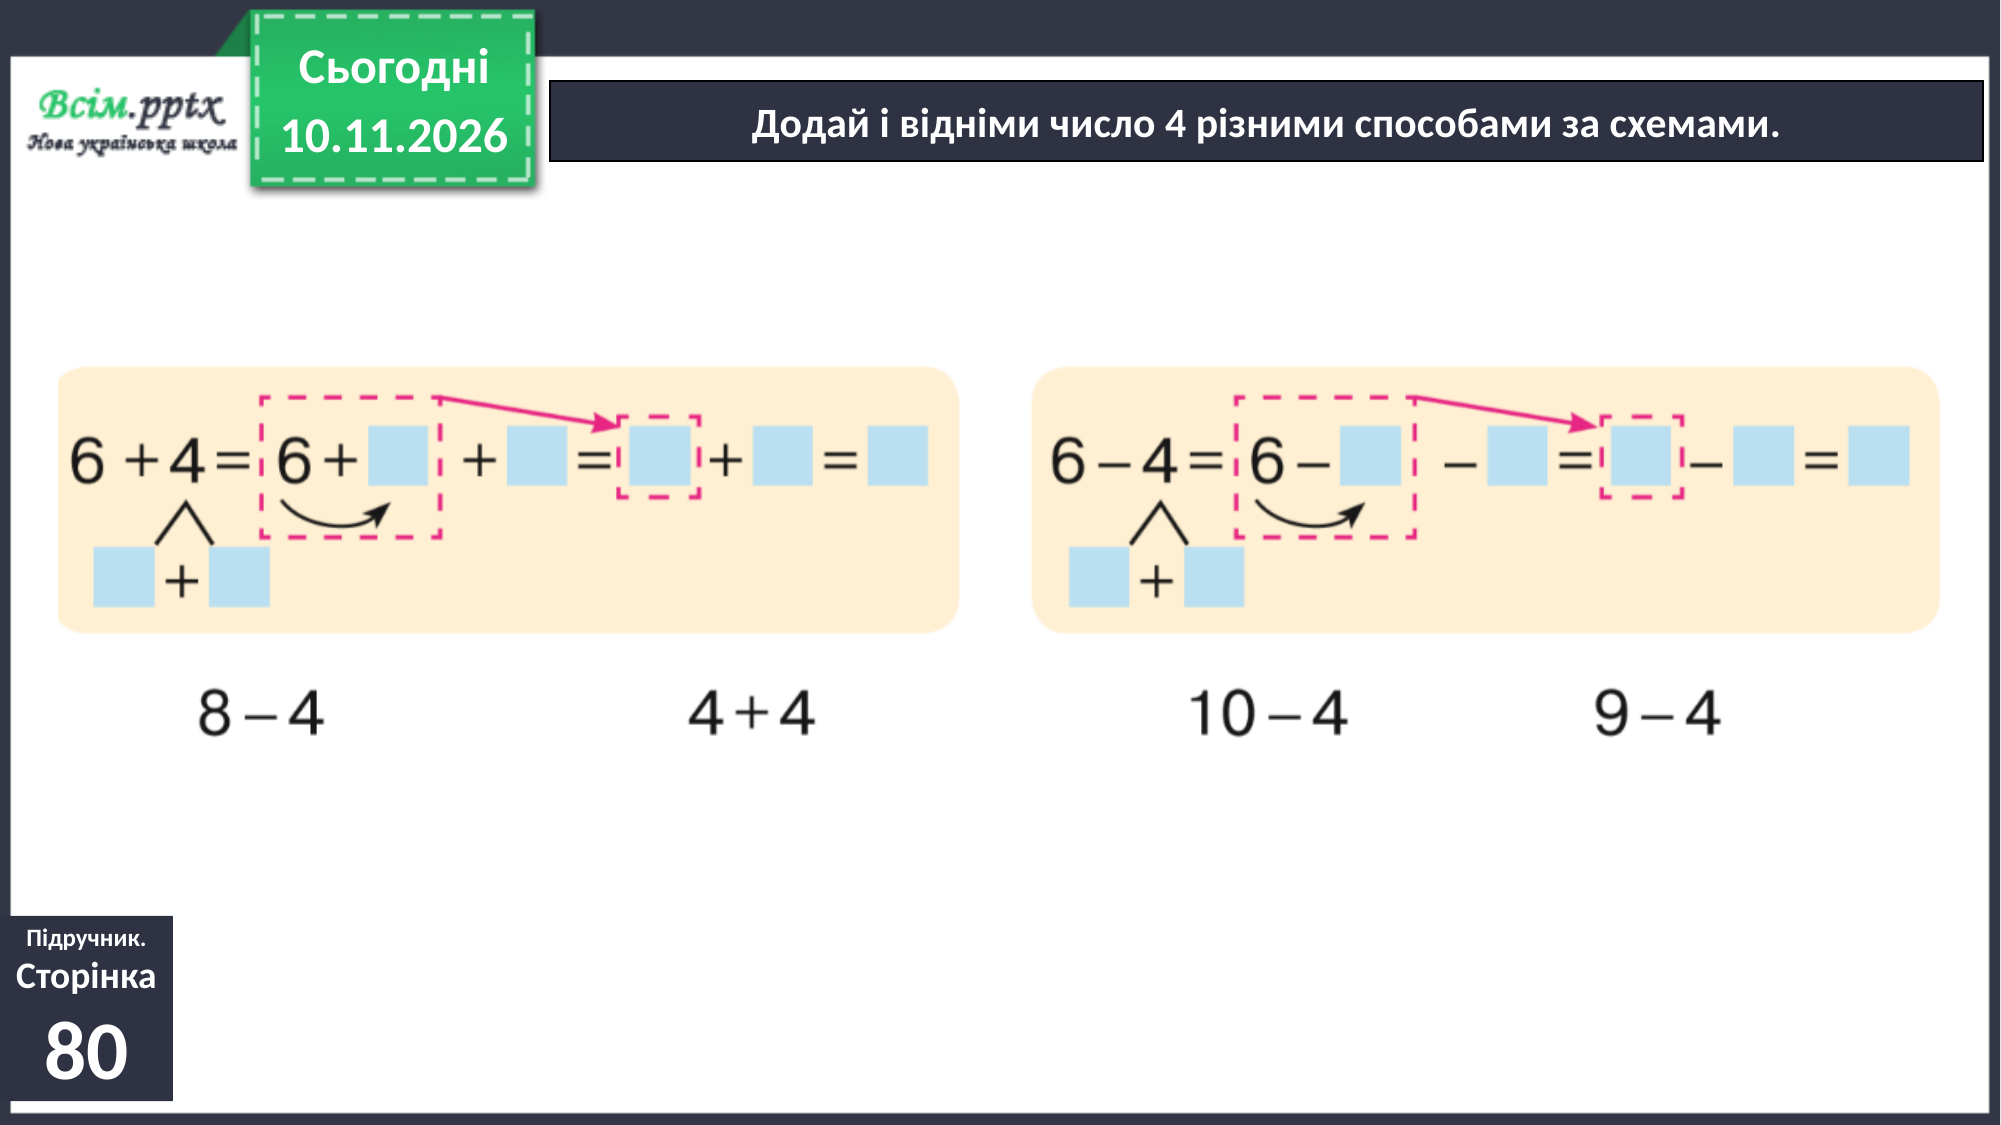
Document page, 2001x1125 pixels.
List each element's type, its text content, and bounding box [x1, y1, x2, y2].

text_box 31.01.2022 [263, 101, 524, 164]
picture [0, 0, 2001, 1125]
text_box Додай і відніми число 4 різними способами за схемами. [549, 80, 1984, 162]
text_box Сьогодні [284, 26, 535, 101]
text_box Підручник. Сторінка 80 [0, 915, 174, 1102]
